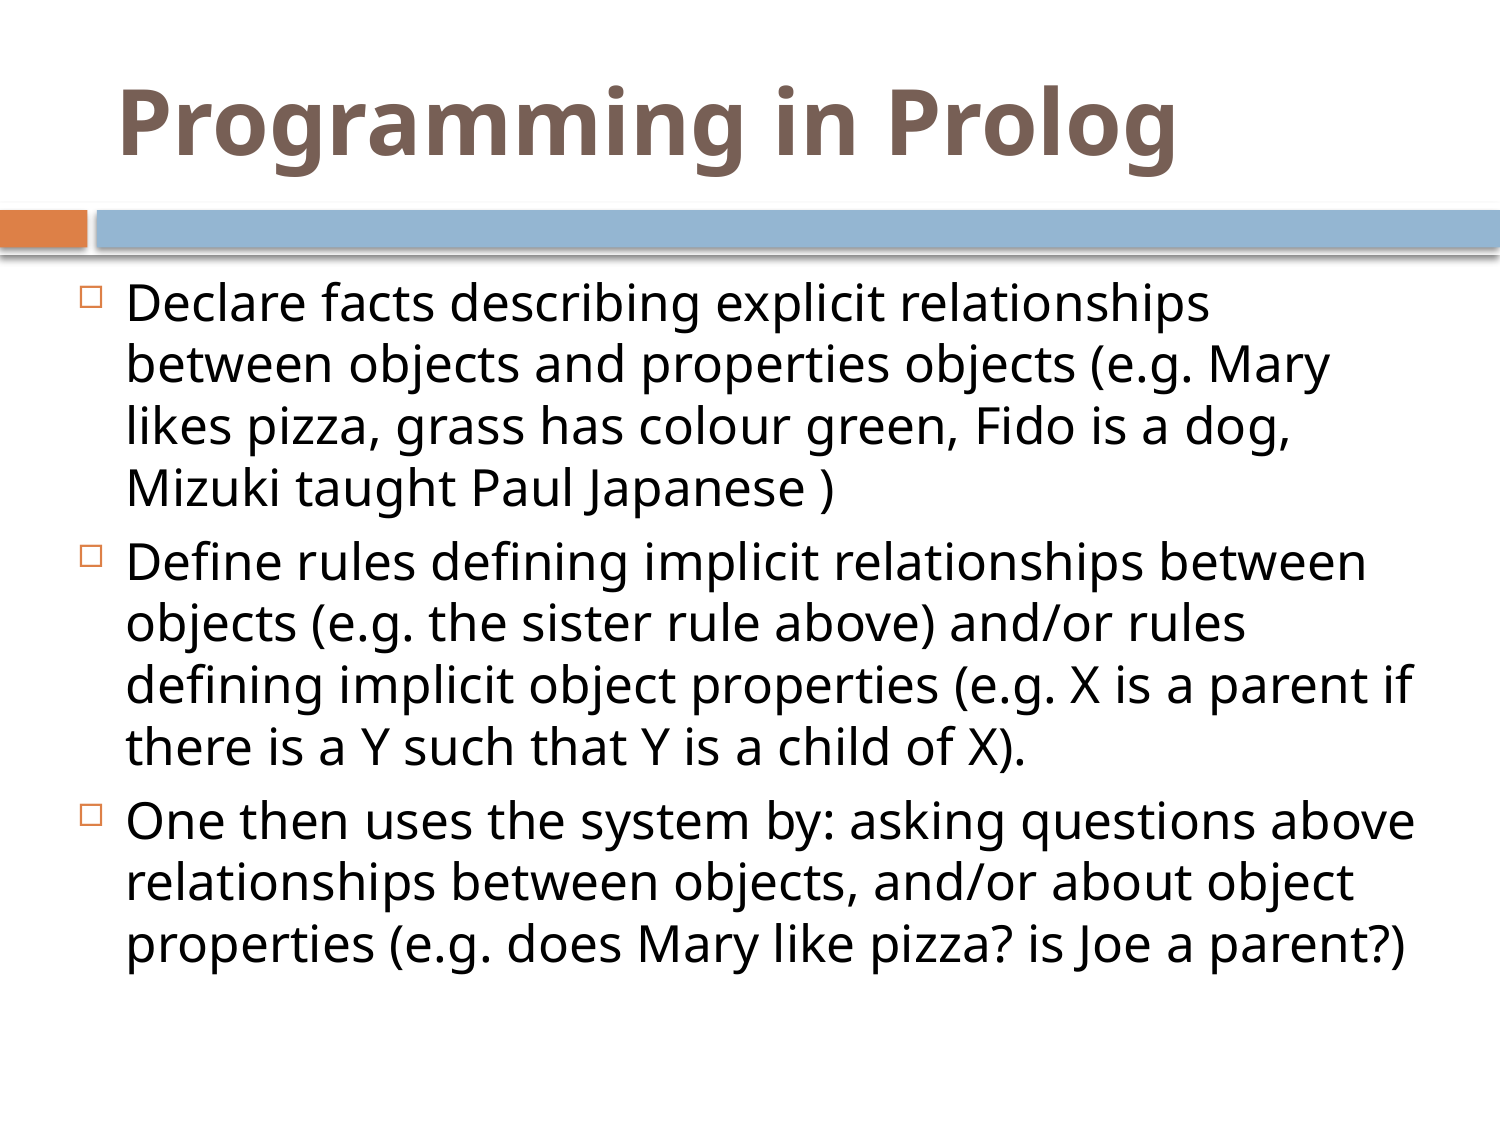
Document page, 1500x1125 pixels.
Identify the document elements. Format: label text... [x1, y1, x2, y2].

list Declare facts describing explicit relationships between objects and properties objects (e.g. Mary likes pizza, grass has colour green, Fido is a dog, Mizuki taught Paul Japanese ) Define rules defining implicit relationships between objects (e.g. the sister rule above) and/or rules defining implicit object properties (e.g. X is a parent if there is a Y such that Y is a child of X). One then uses the system by: asking questions above relationships between objects, and/or about object properties (e.g. does Mary like pizza? is Joe a parent?) [62, 262, 1438, 1050]
title Programming in Prolog [100, 37, 1438, 200]
